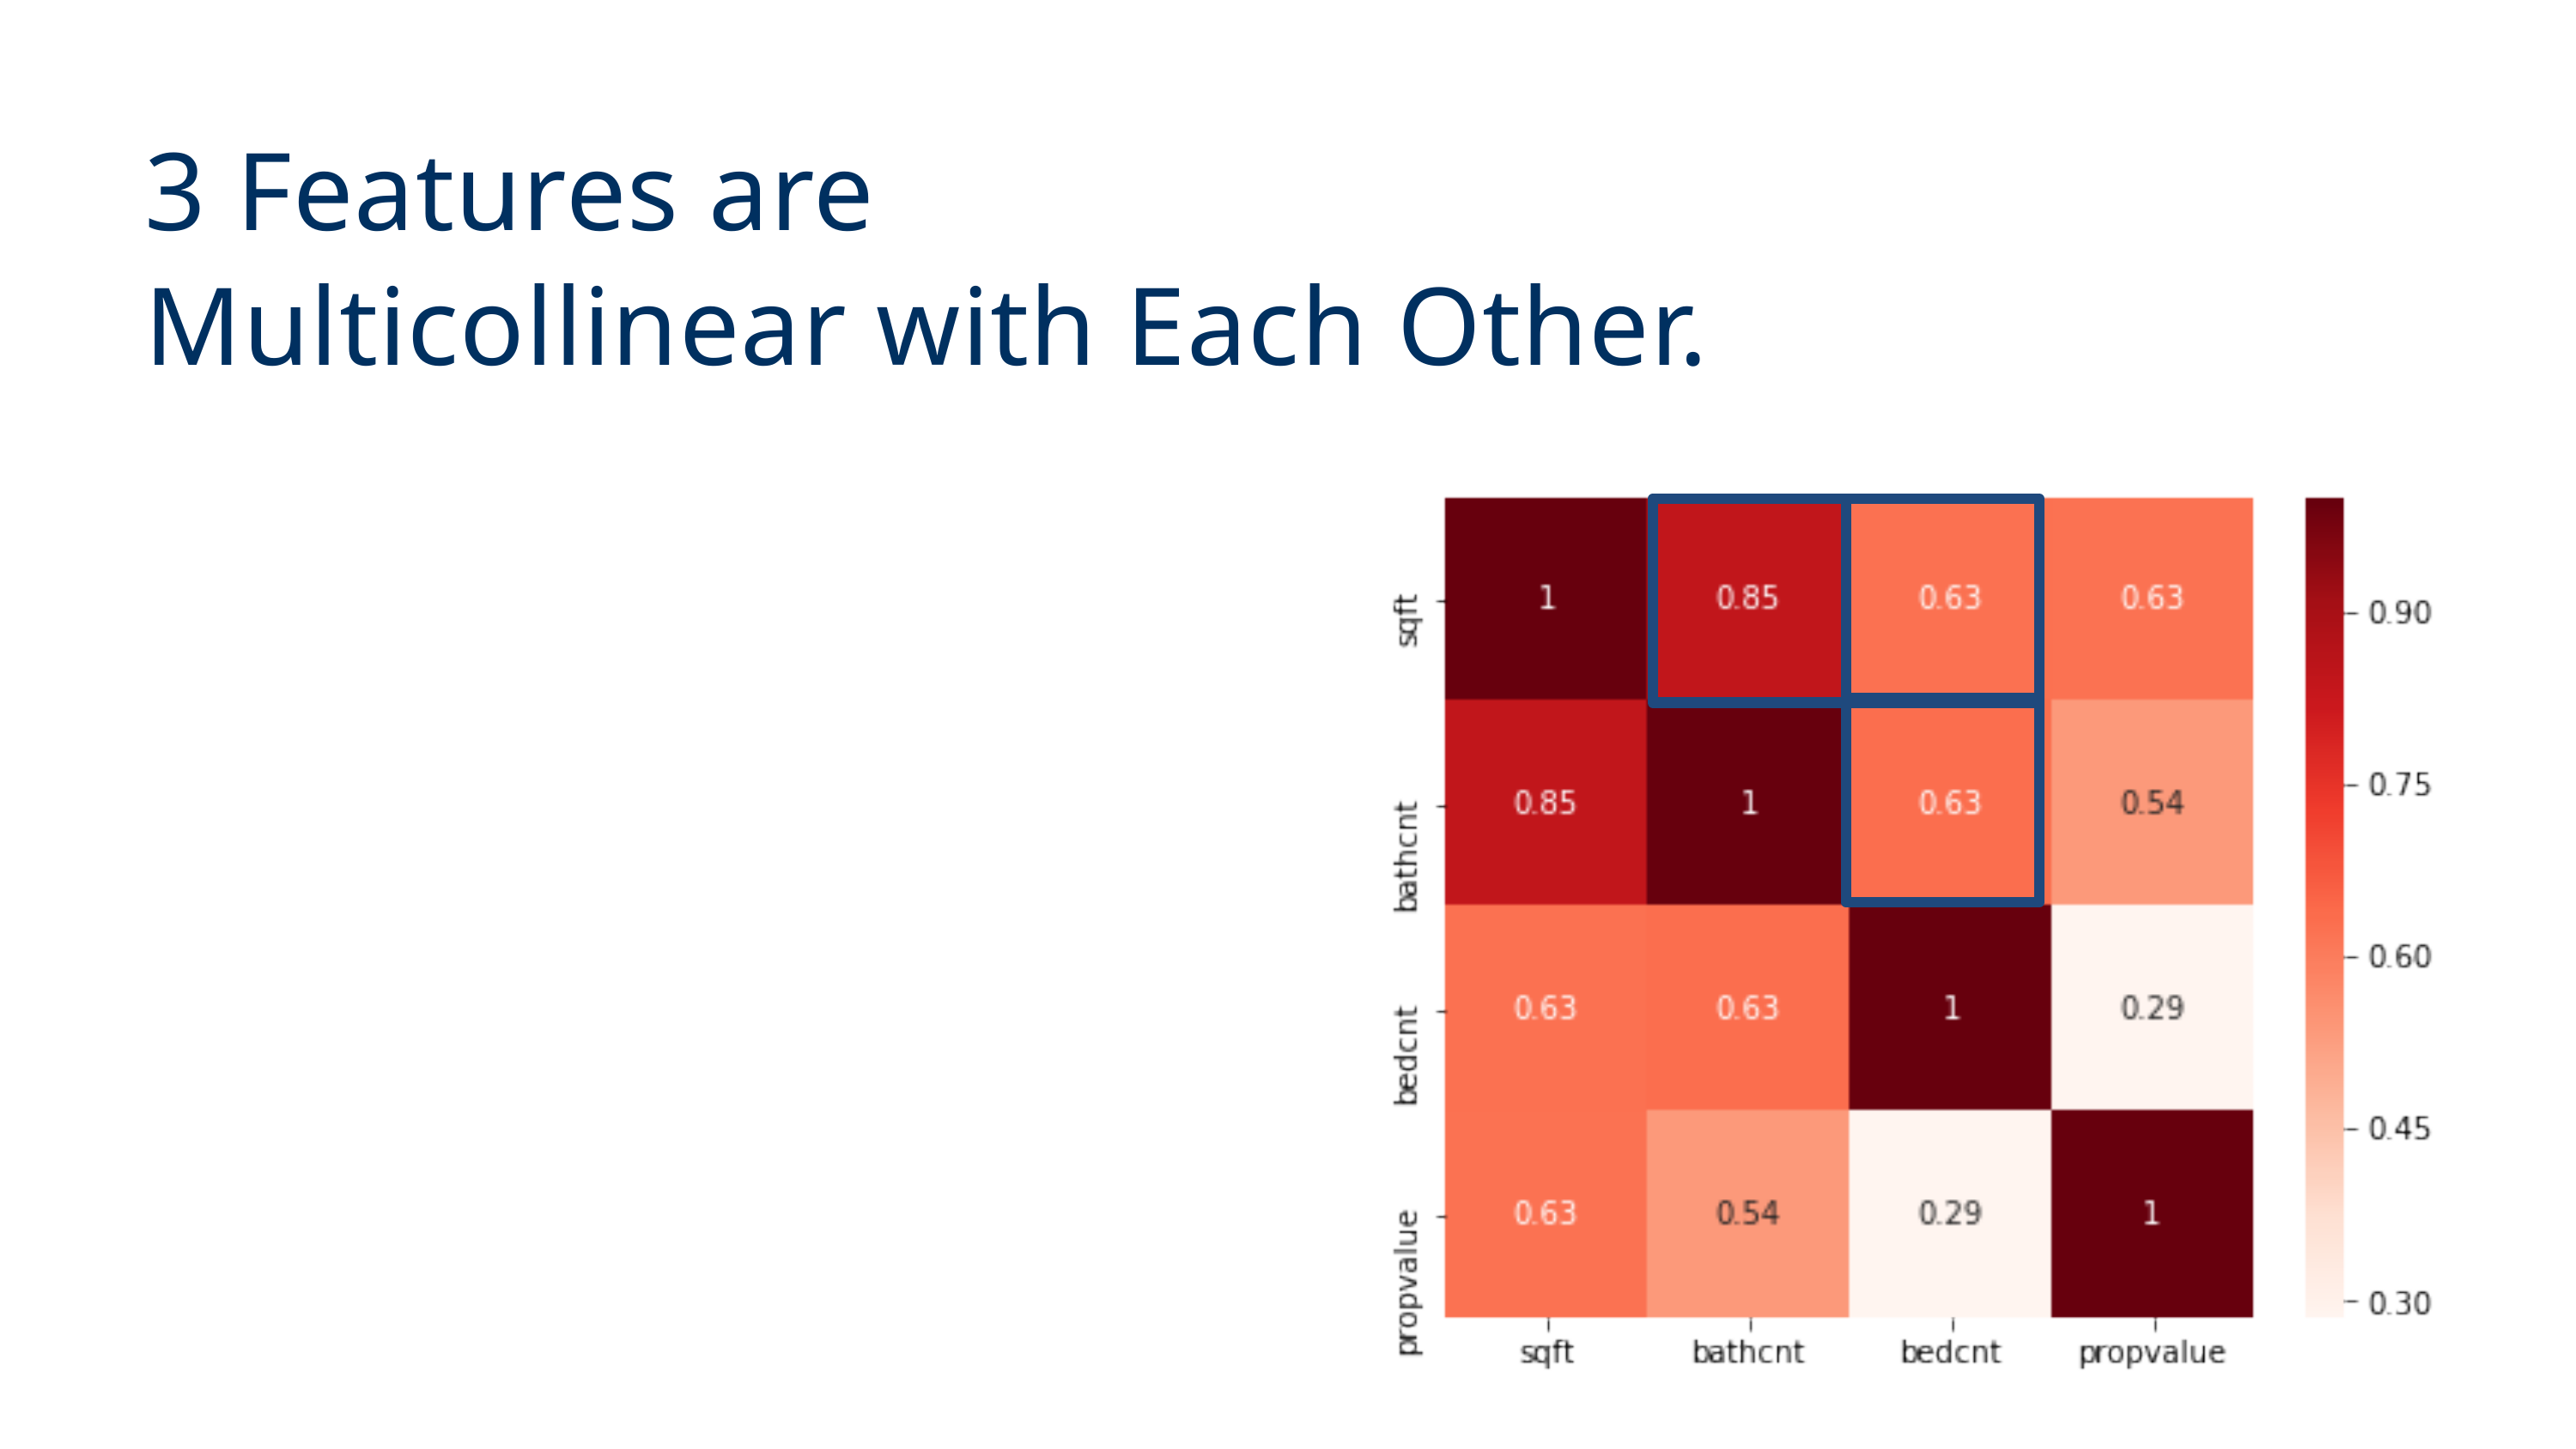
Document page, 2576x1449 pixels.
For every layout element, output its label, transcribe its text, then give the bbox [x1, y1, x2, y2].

text_box [0, 0, 2576, 1363]
text_box 3 Features are Multicollinear with Each Other. [144, 118, 2211, 387]
picture [1373, 476, 2454, 1391]
